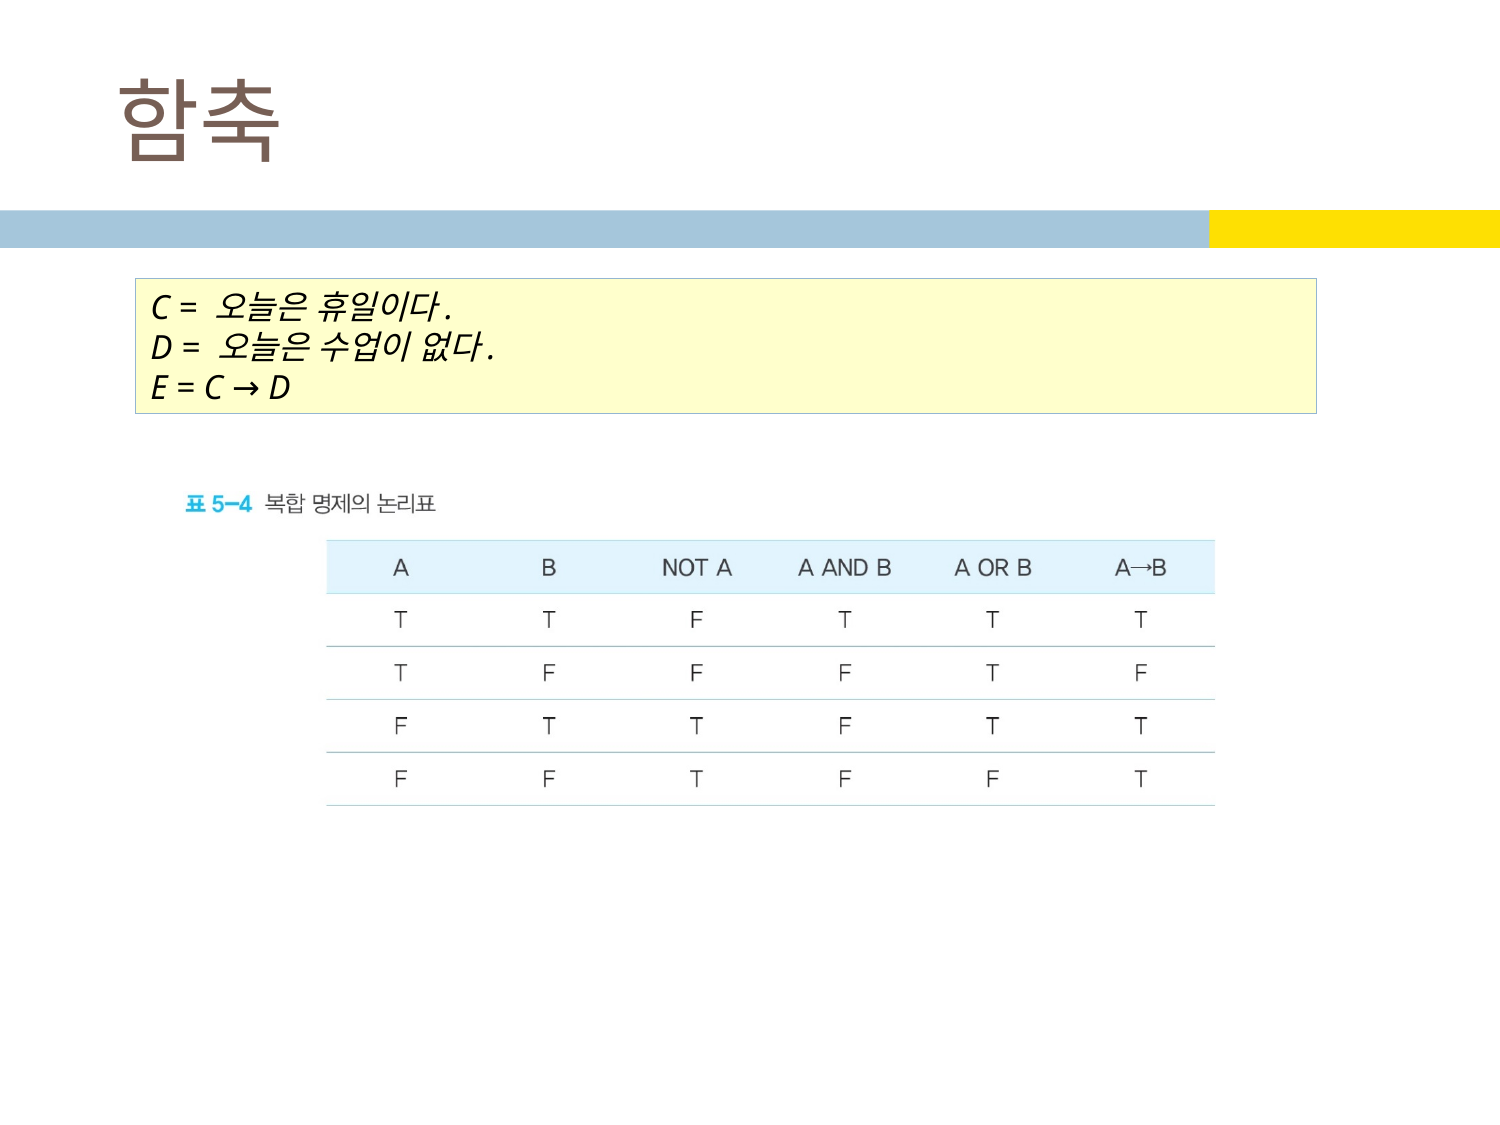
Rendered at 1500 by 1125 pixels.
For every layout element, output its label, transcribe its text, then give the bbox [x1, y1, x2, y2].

text_box C = 오늘은 휴일이다. D = 오늘은 수업이 없다. E = C → D [135, 278, 1317, 414]
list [182, 491, 1216, 806]
title 함축 [100, 37, 1438, 200]
